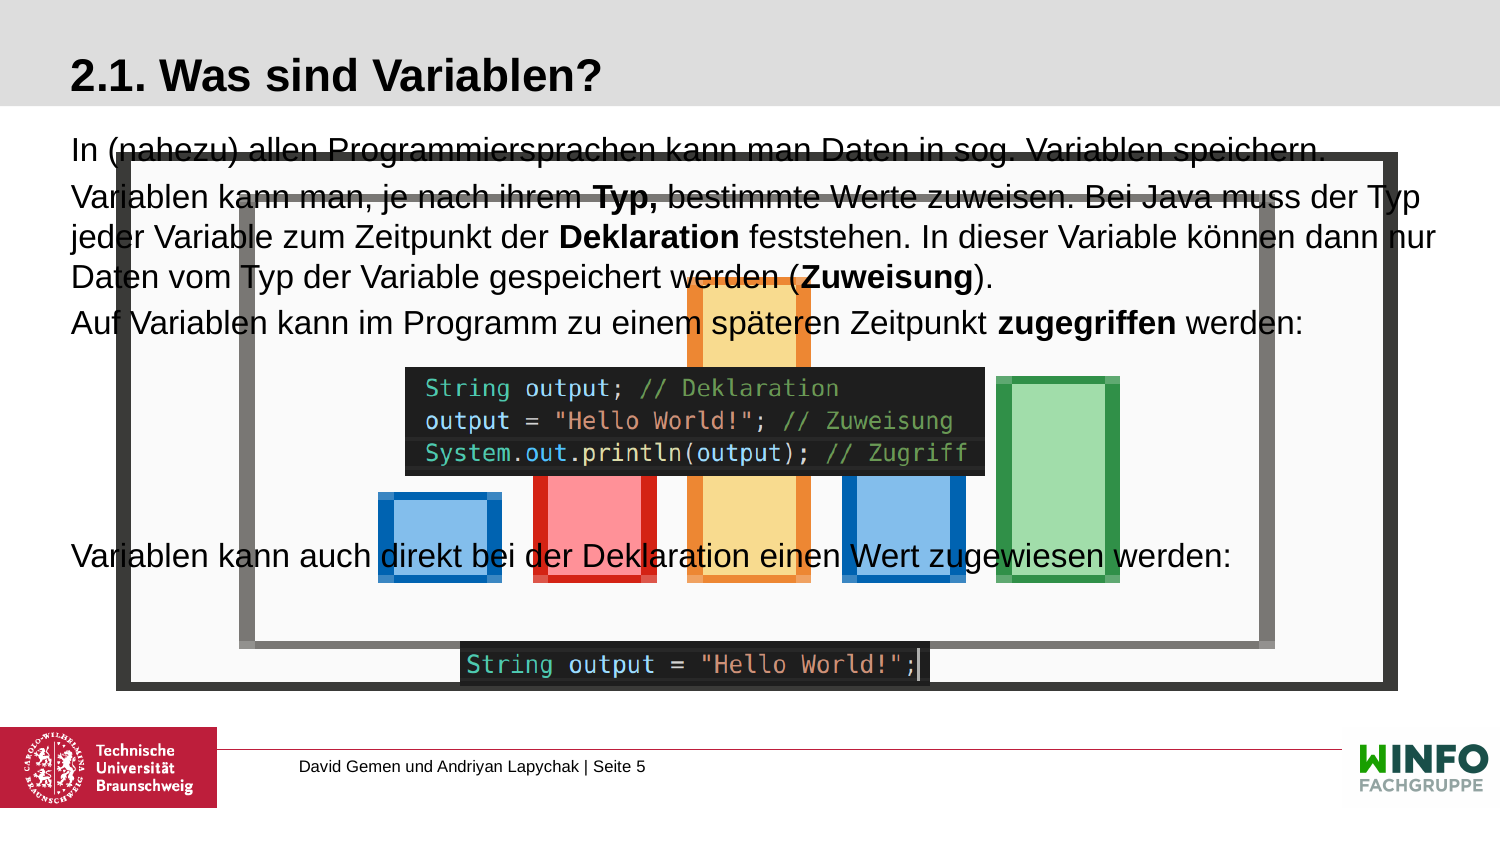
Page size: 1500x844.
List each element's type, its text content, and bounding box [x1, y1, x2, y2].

picture [1342, 727, 1500, 808]
text_box In (nahezu) allen Programmiersprachen kann man Daten in sog. Variablen speichern. Variablen kann man, je nach ihrem Typ, bestimmte Werte zuweisen. Bei Java muss der Typ jeder Variable zum Zeitpunkt der Deklaration feststehen. In dieser Variable können dann nur Daten vom Typ der Variable gespeichert werden (Zuweisung). Auf Variablen kann im Programm zu einem späteren Zeitpunkt zugegriffen werden: Variablen kann auch direkt bei der Deklaration einen Wert zugewiesen werden: [70, 128, 1445, 716]
picture [0, 727, 217, 808]
picture [404, 367, 985, 477]
picture [459, 640, 930, 687]
title 2.1. Was sind Variablen? [70, 13, 1445, 101]
